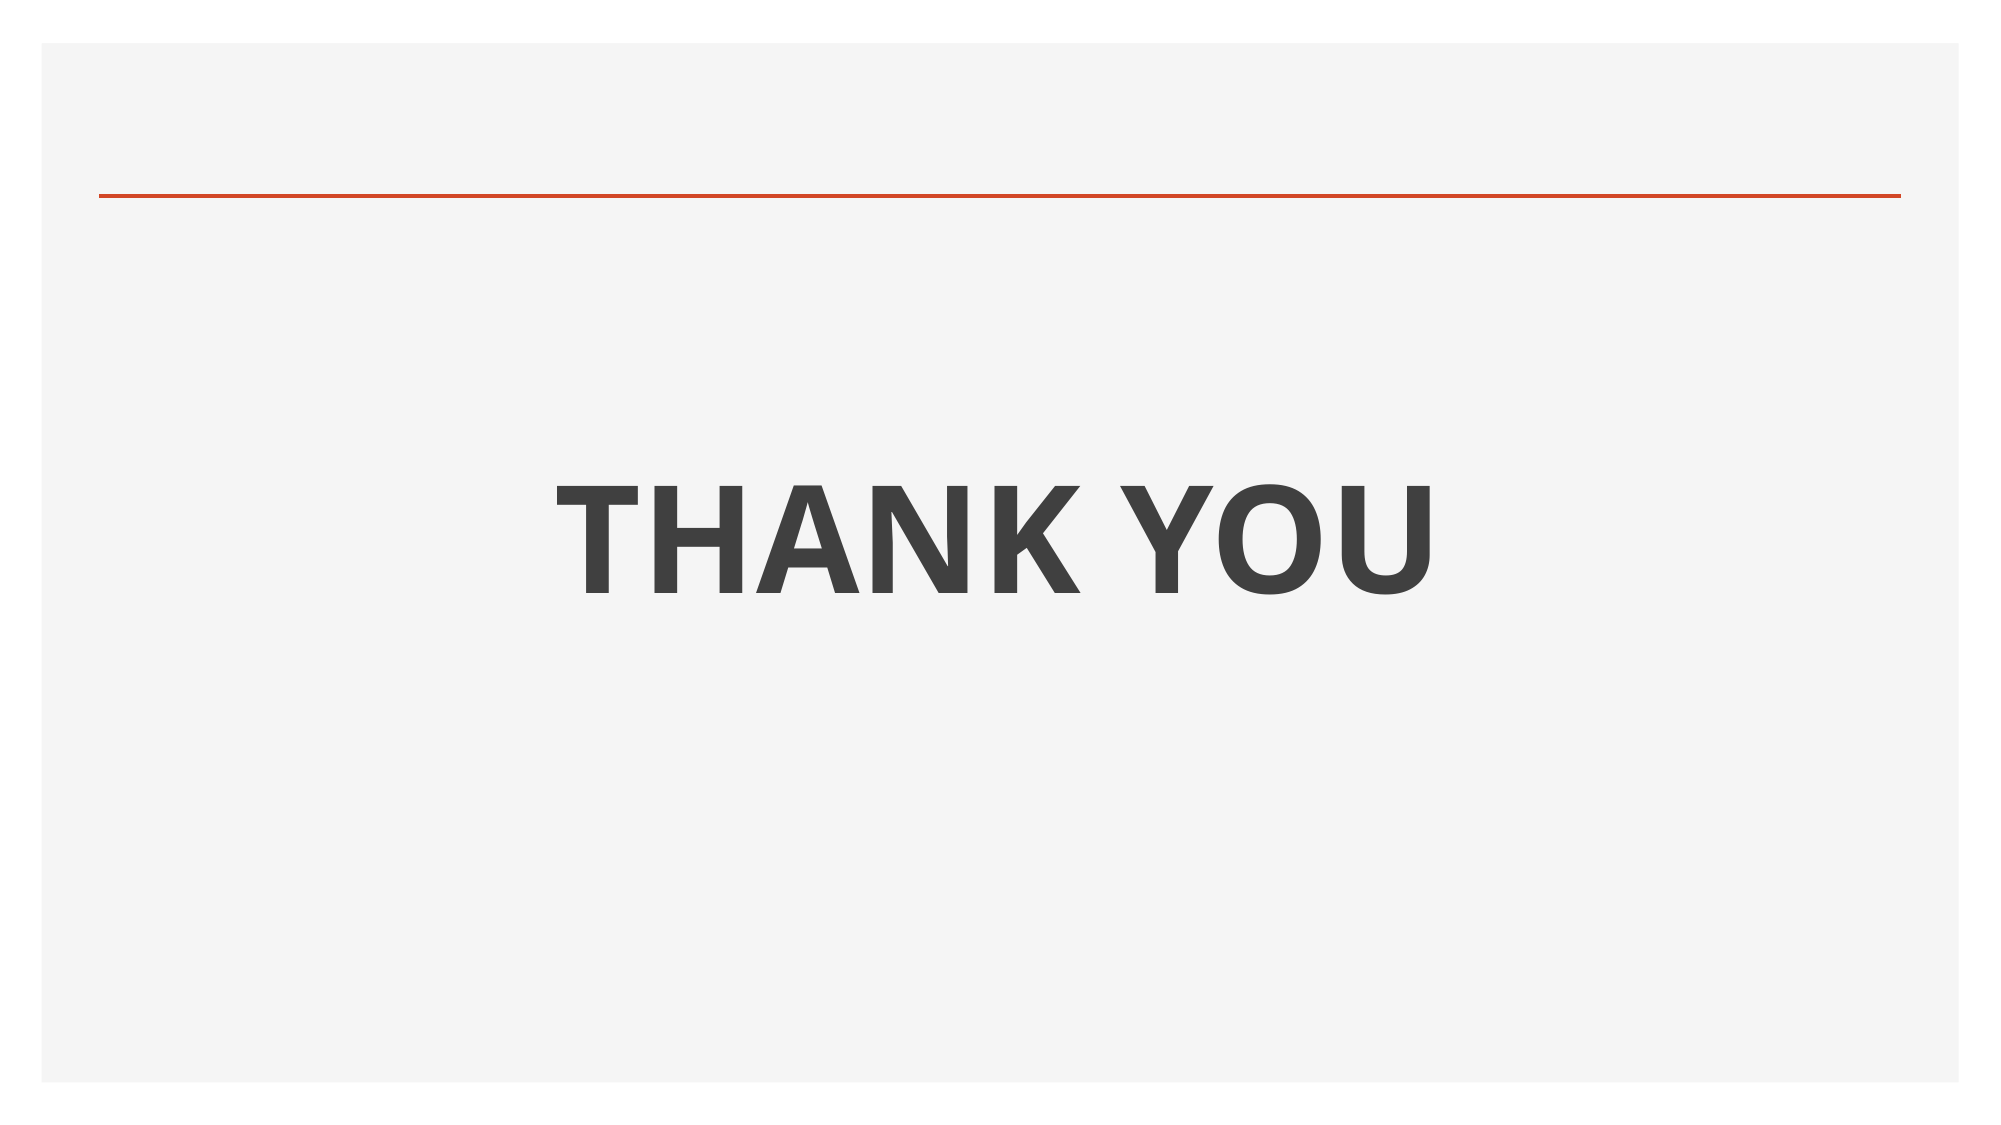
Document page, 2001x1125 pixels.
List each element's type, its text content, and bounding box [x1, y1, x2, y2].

list THANK YOU [83, 346, 1791, 999]
